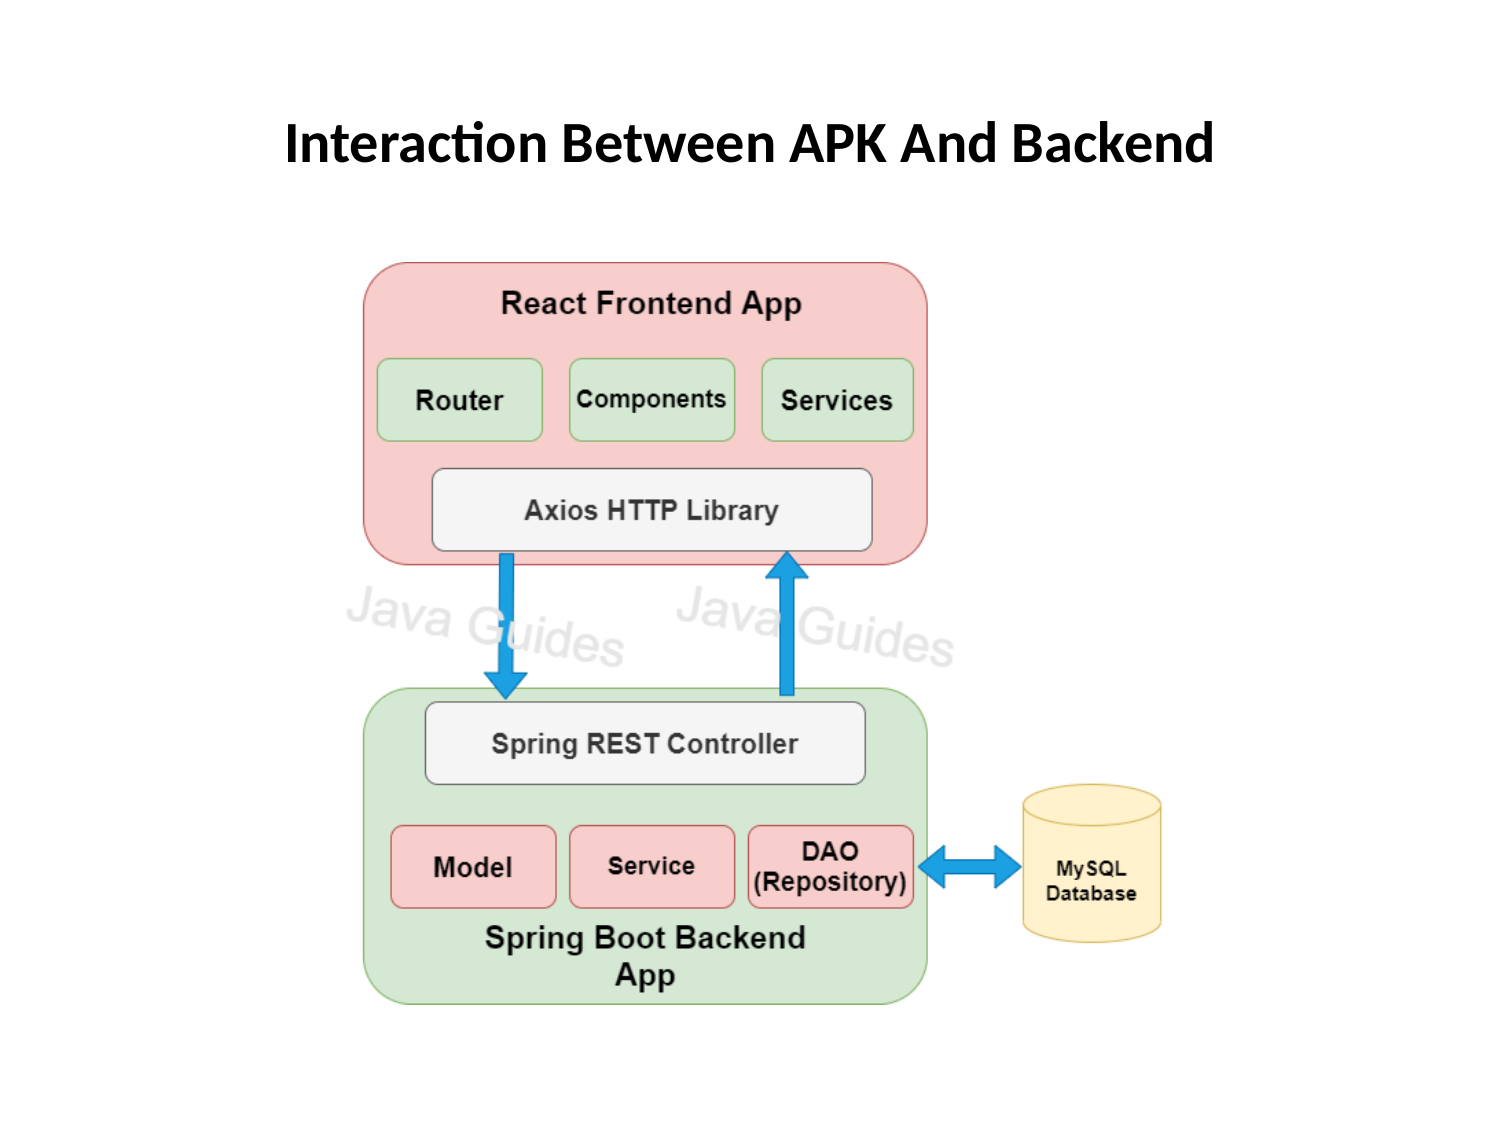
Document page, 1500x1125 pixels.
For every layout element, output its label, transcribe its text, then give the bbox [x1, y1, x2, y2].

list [337, 262, 1163, 1006]
title Interaction Between APK And Backend [75, 45, 1425, 233]
